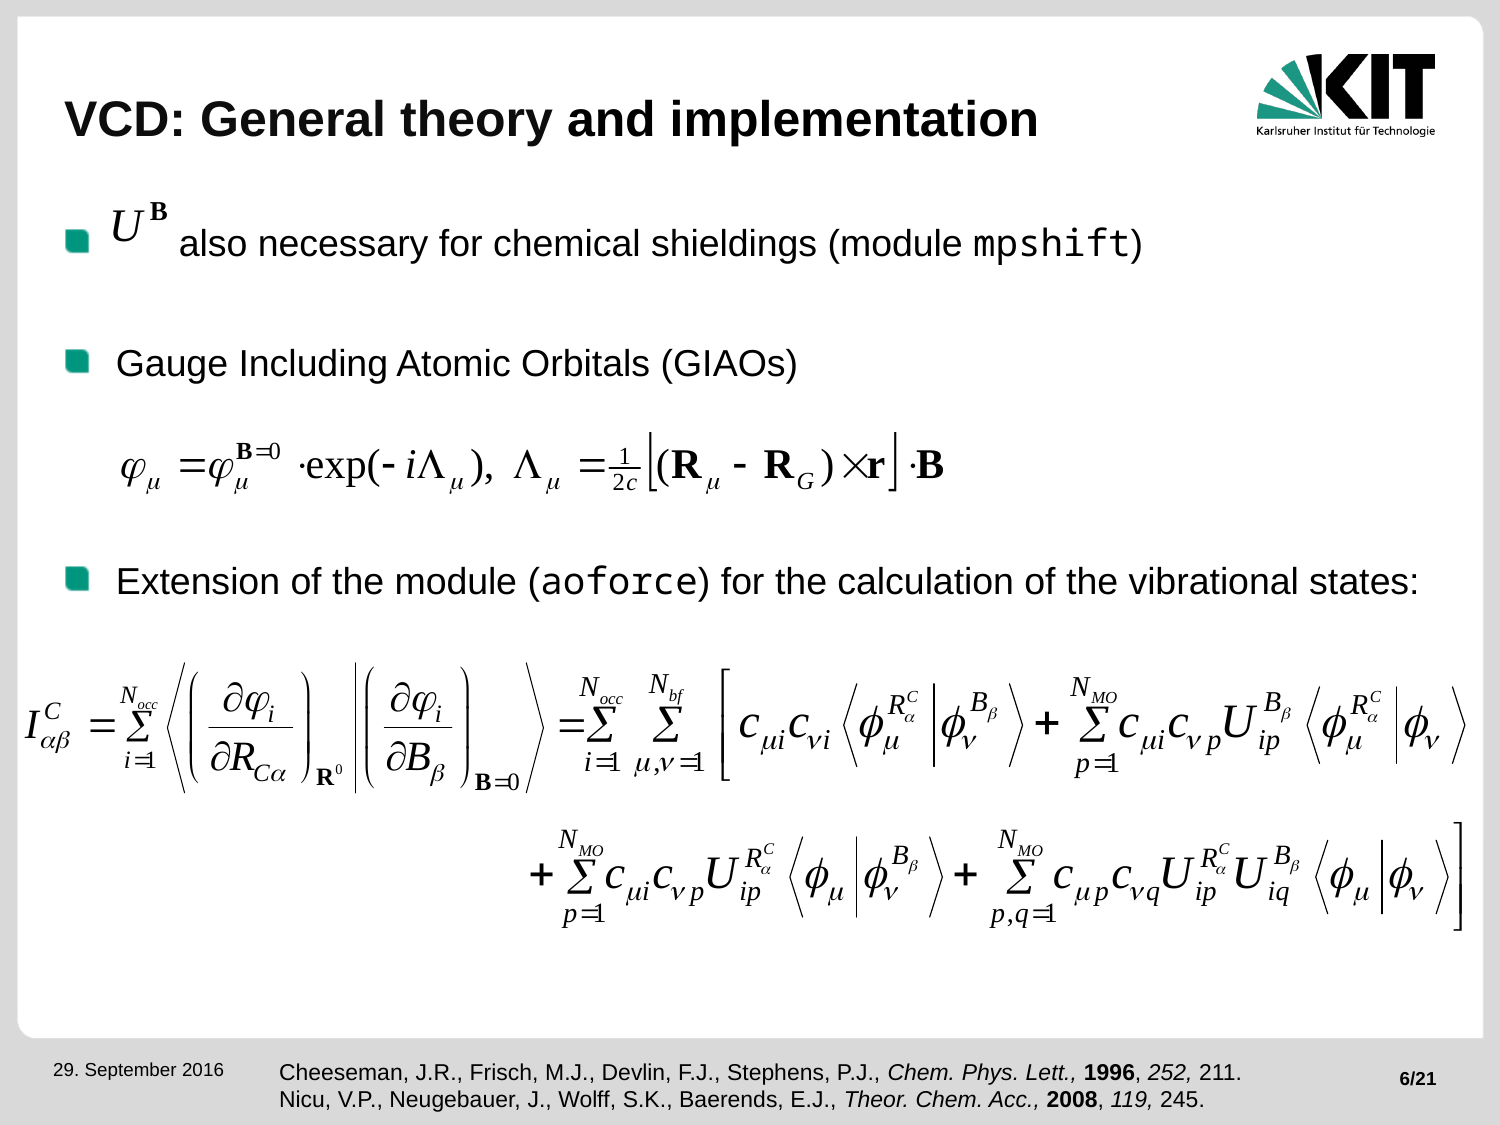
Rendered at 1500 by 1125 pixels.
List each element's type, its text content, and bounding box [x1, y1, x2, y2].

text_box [713, 662, 1471, 788]
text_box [524, 816, 1477, 938]
title VCD: General theory and implementation [64, 54, 1198, 147]
list also necessary for chemical shieldings (module mpshift) Gauge Including Atomic Orbitals (GIAOs) Extension of the module (aoforce) for the calculation of the vibrational states: [64, 196, 1500, 1000]
picture [0, 0, 1500, 1125]
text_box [105, 190, 176, 254]
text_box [19, 656, 583, 799]
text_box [573, 664, 735, 784]
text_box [114, 432, 951, 504]
footer Cheeseman, J.R., Frisch, M.J., Devlin, F.J., Stephens, P.J., Chem. Phys. Lett., 1996, 252, 211. Nicu, V.P., Neugebauer, J., Wolff, S.K., Baerends, E.J., Theor. Chem. Acc., 2008, 119, 245. [279, 1057, 1376, 1117]
